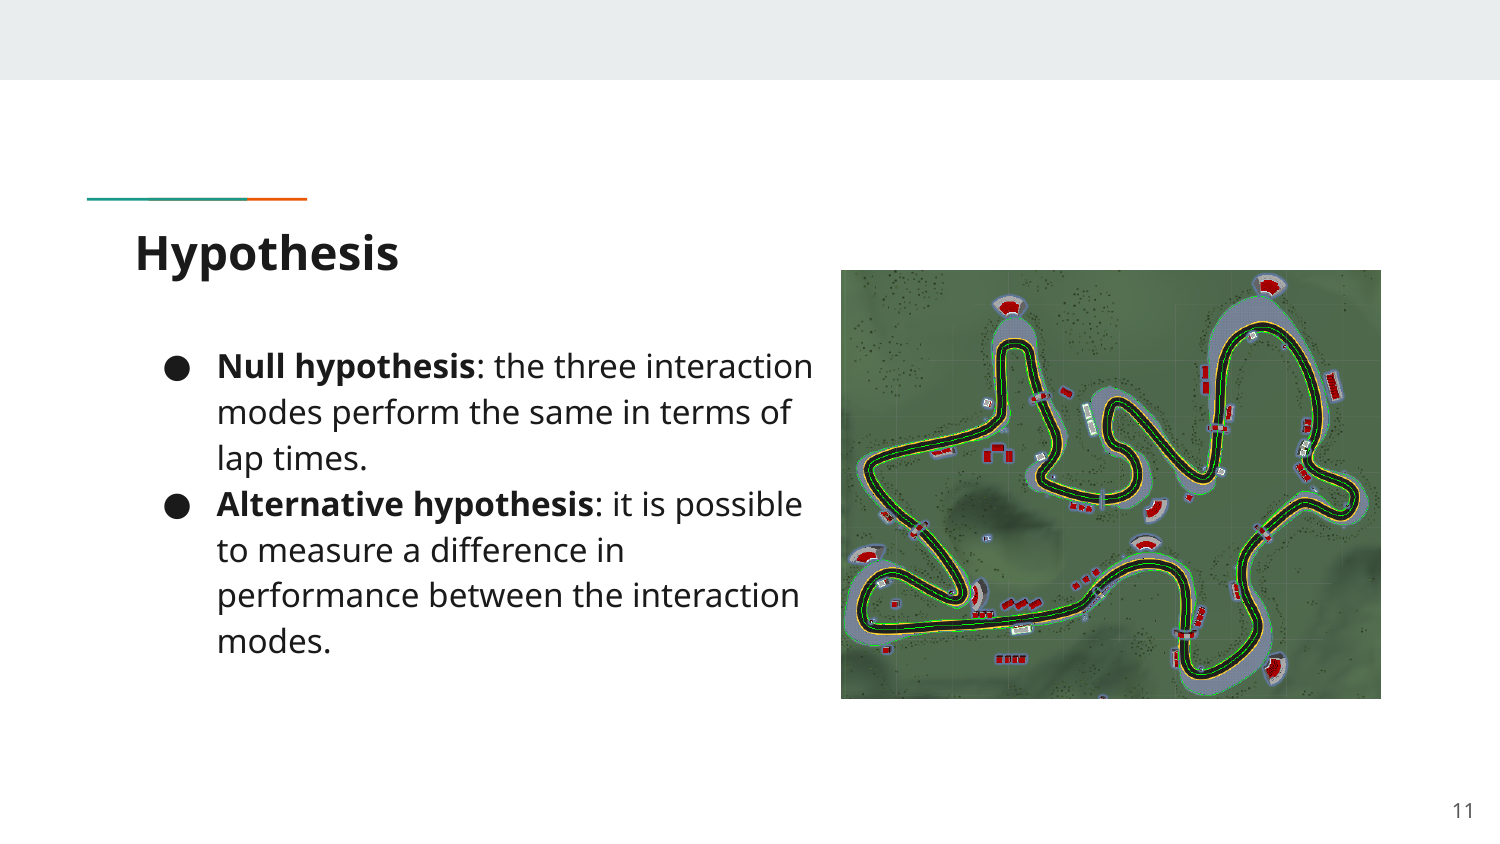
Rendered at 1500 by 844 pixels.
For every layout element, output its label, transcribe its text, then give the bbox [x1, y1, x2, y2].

title Hypothesis [119, 207, 1381, 296]
slide_number ‹#› [1400, 779, 1491, 844]
picture [841, 270, 1381, 700]
list Null hypothesis: the three interaction modes perform the same in terms of lap times. Alternative hypothesis: it is possible to measure a difference in performance between the interaction modes. [126, 324, 836, 699]
